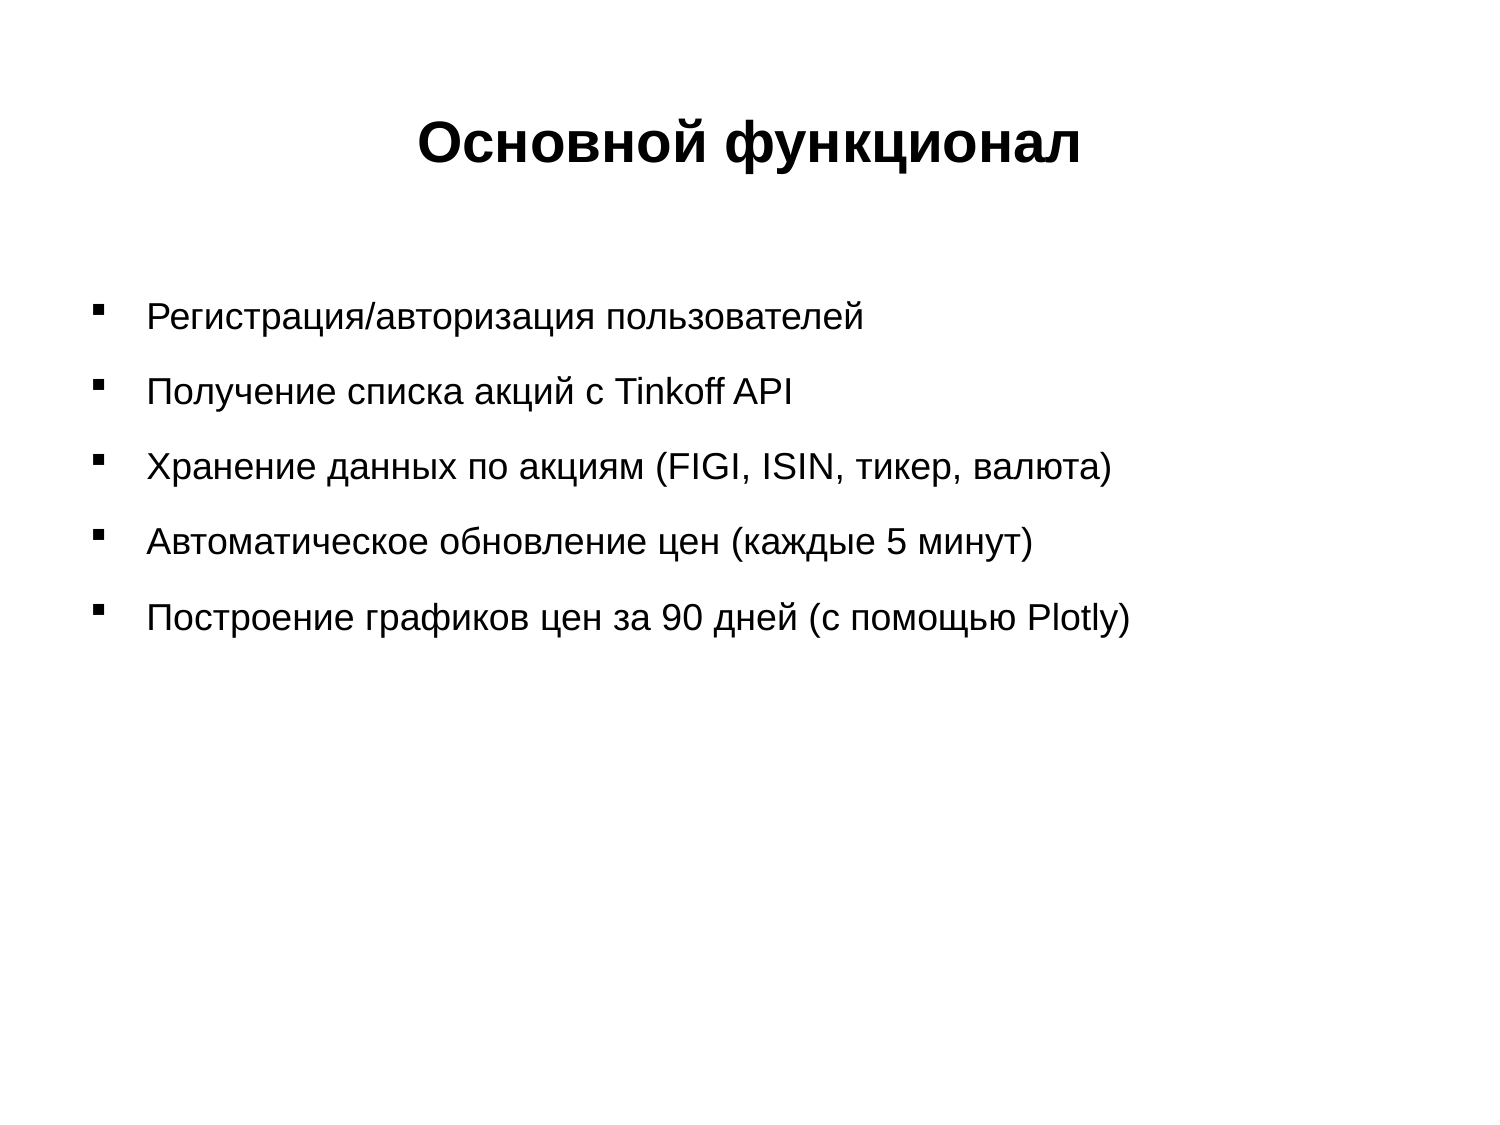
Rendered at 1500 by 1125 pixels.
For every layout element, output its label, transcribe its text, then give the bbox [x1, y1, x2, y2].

title Основной функционал [75, 45, 1425, 233]
list Регистрация/авторизация пользователей Получение списка акций с Tinkoff API Хранение данных по акциям (FIGI, ISIN, тикер, валюта) Автоматическое обновление цен (каждые 5 минут) Построение графиков цен за 90 дней (с помощью Plotly) [75, 262, 1425, 1005]
